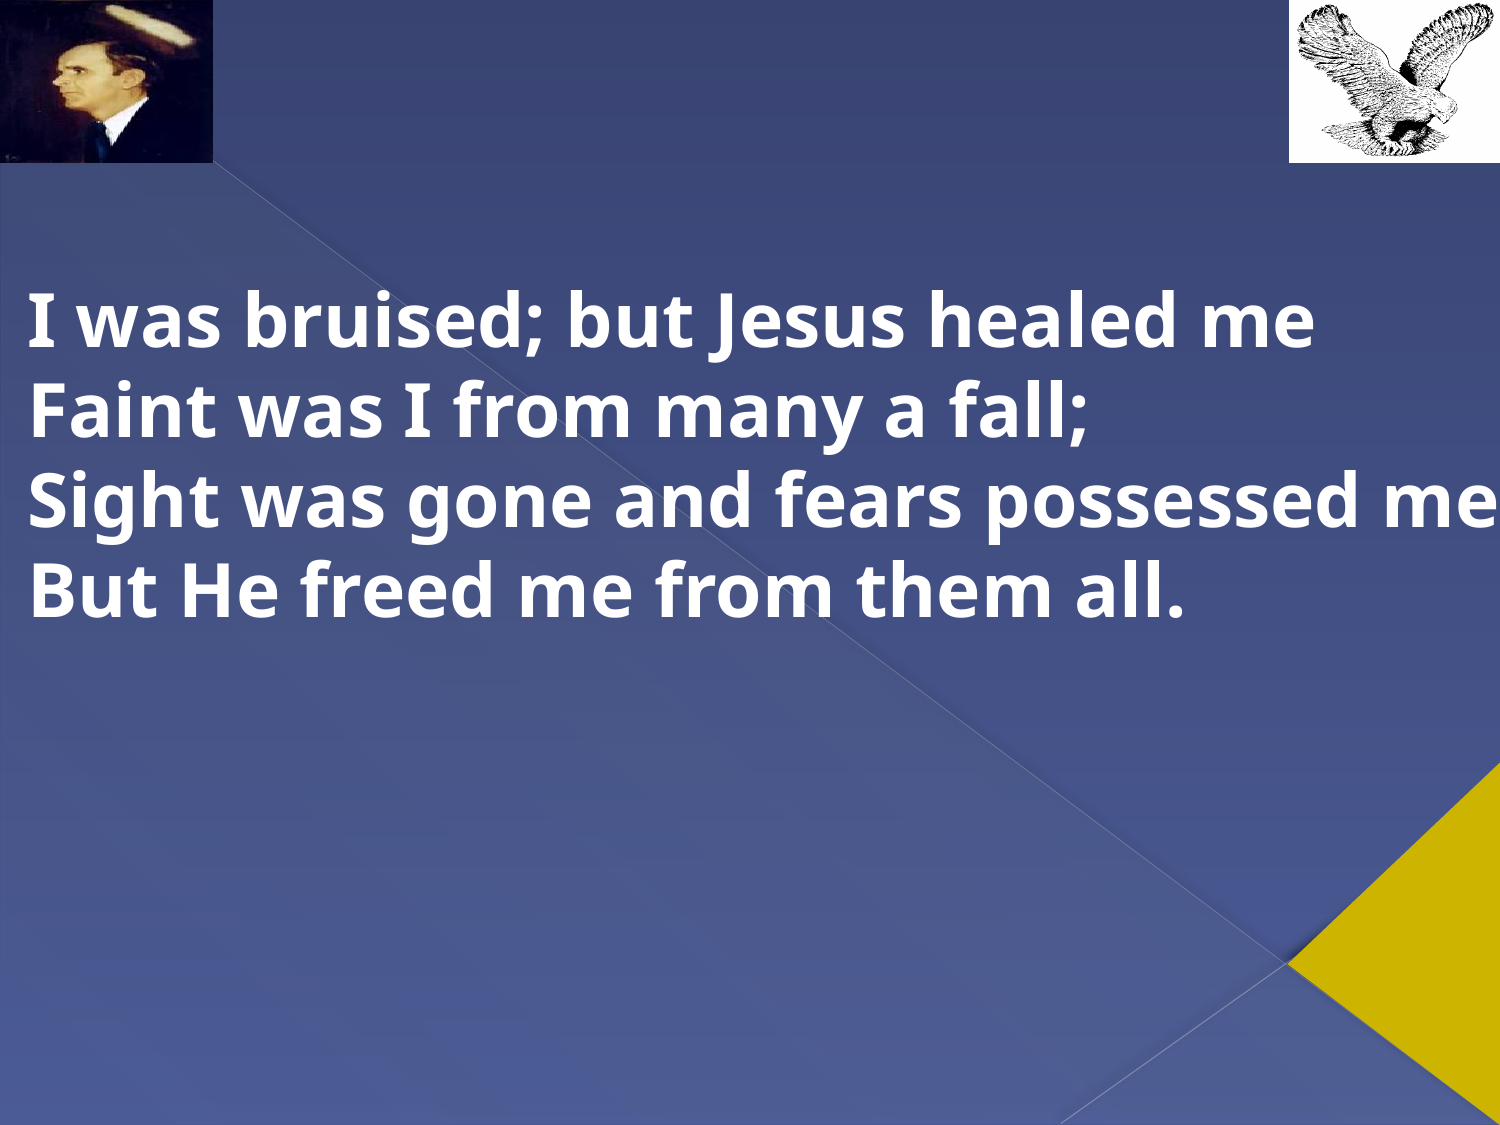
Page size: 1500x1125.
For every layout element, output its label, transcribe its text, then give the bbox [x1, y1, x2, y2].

text_box I was bruised; but Jesus healed me Faint was I from many a fall; Sight was gone and fears possessed me; But He freed me from them all. [12, 174, 1500, 640]
picture [0, 0, 213, 163]
text_box [1285, 760, 1500, 1125]
picture [1288, 0, 1500, 163]
